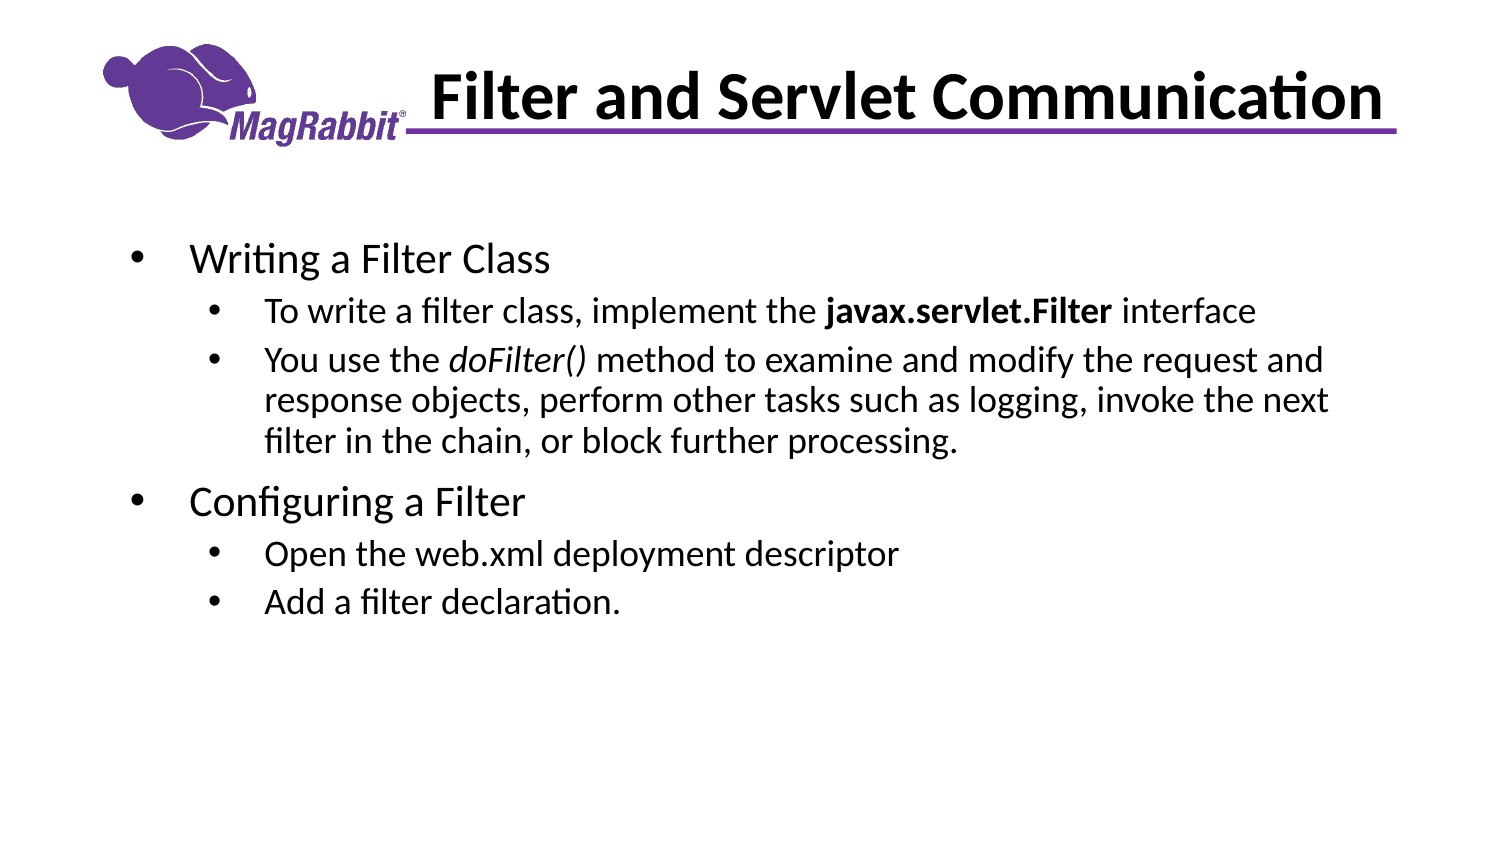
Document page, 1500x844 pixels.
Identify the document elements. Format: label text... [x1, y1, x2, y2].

title Filter and Servlet Communication [412, 44, 1397, 150]
picture [103, 44, 406, 150]
list Writing a Filter Class To write a filter class, implement the javax.servlet.Filter interface You use the doFilter() method to examine and modify the request and response objects, perform other tasks such as logging, invoke the next filter in the chain, or block further processing. Configuring a Filter Open the web.xml deployment descriptor Add a filter declaration. [103, 224, 1397, 760]
